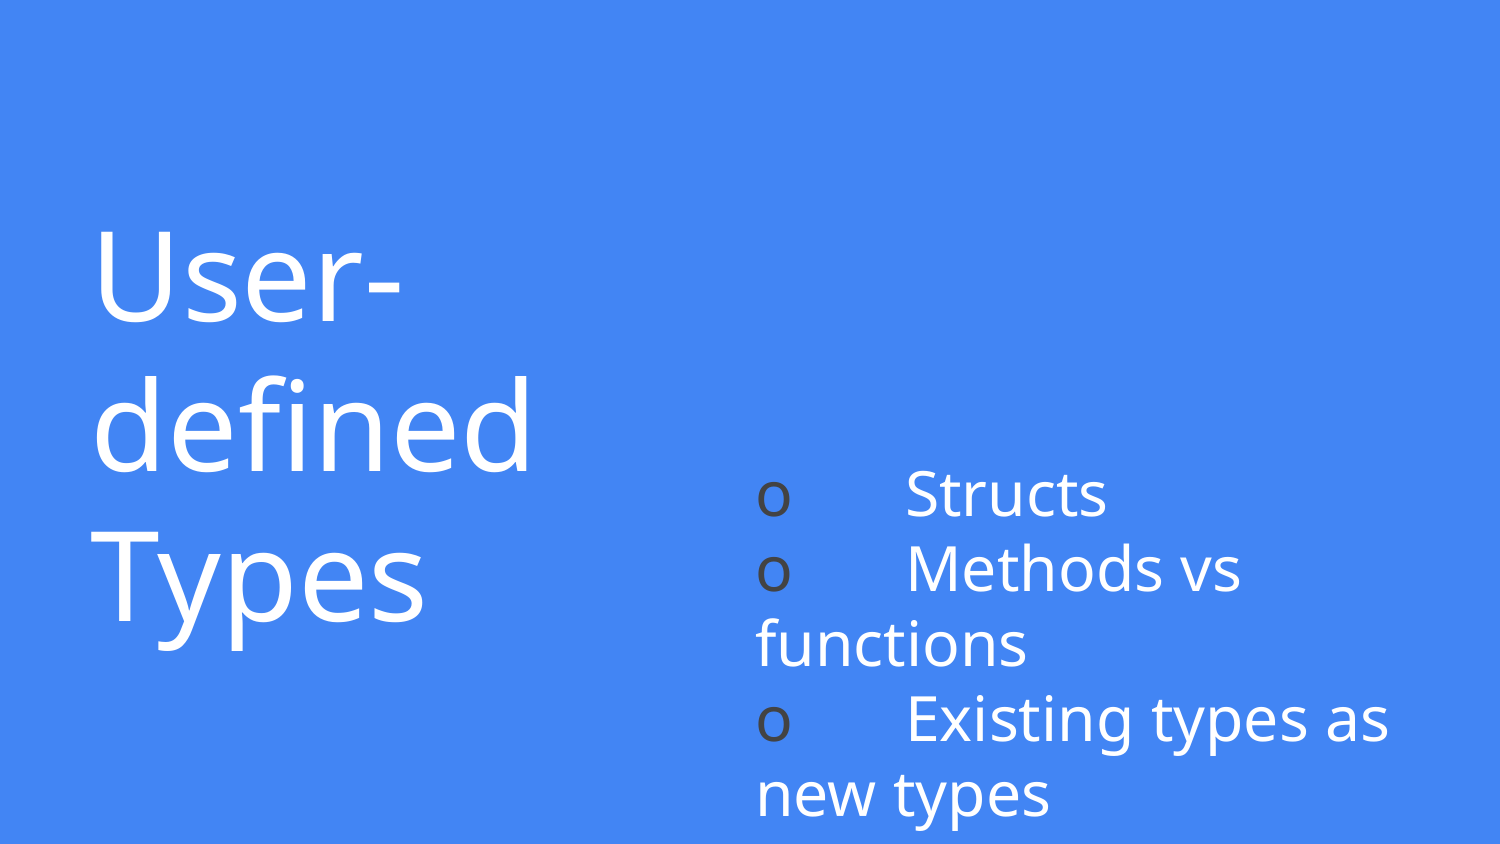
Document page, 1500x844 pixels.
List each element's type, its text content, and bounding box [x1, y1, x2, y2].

text_box o Structs o Methods vs functions o Existing types as new types [740, 0, 1500, 844]
title User-defined Types [75, 338, 740, 505]
